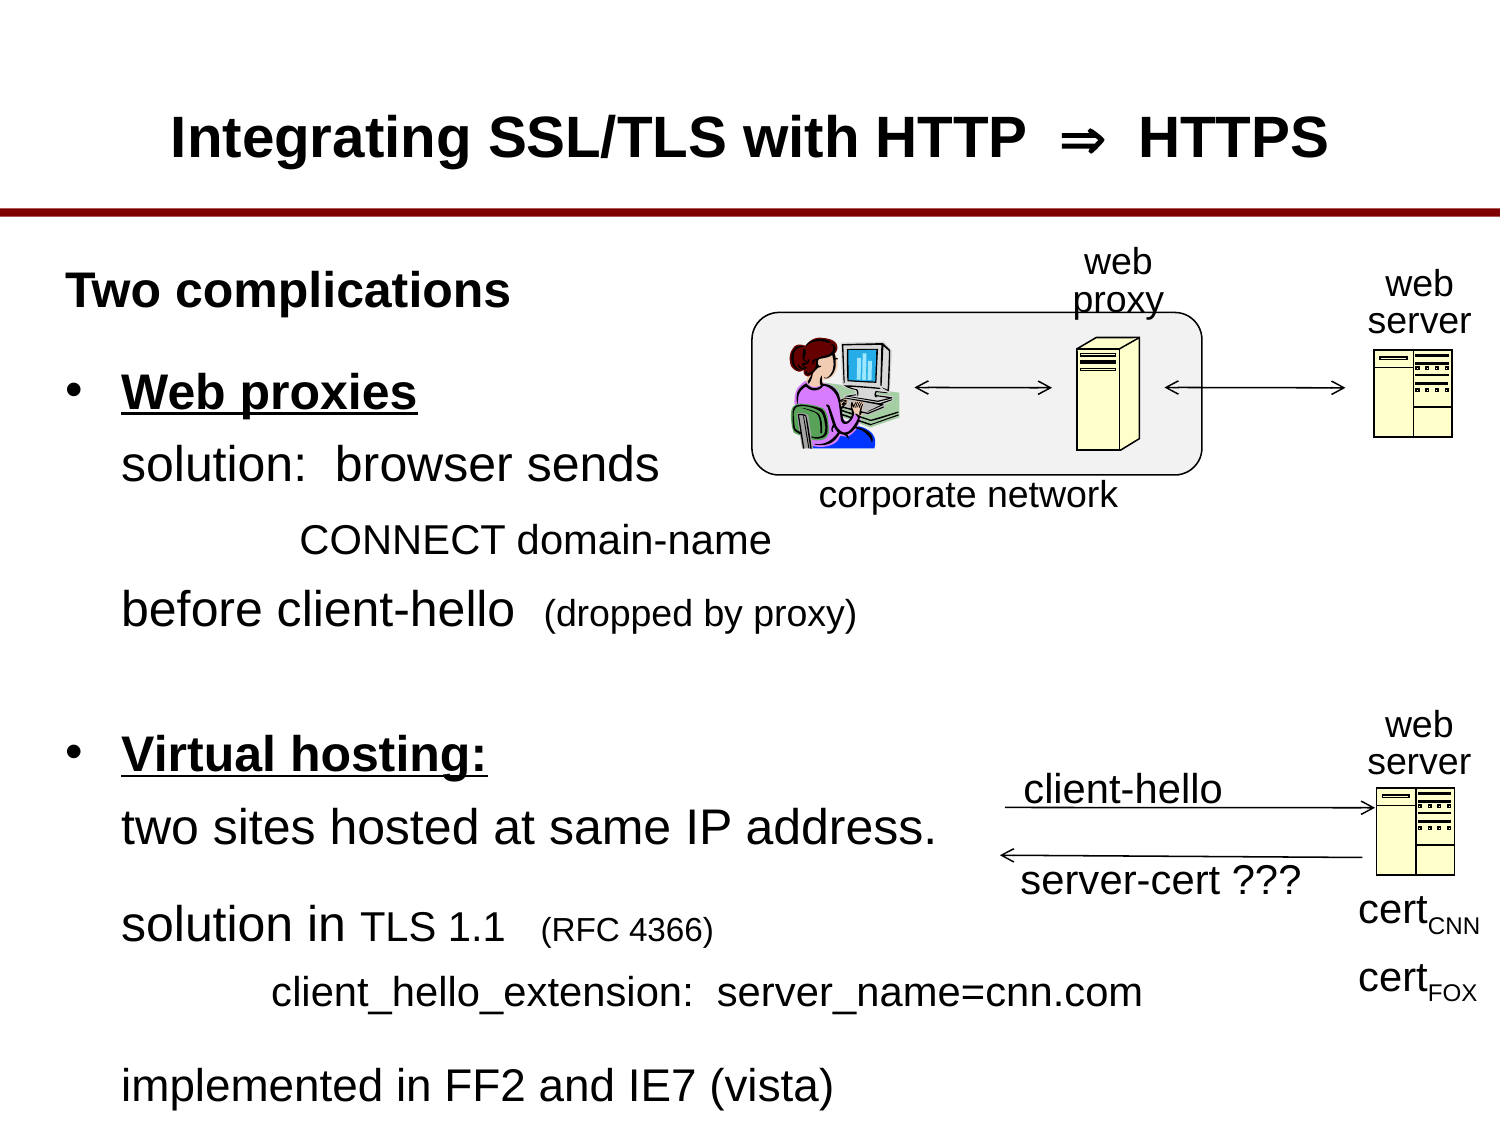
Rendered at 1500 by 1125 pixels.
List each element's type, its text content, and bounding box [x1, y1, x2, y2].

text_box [1004, 754, 1376, 821]
title Integrating SSL/TLS with HTTP  HTTPS [112, 40, 1388, 229]
list Two complications Web proxies solution: browser sends CONNECT domain-name before client-hello (dropped by proxy) Virtual hosting: two sites hosted at same IP address. solution in TLS 1.1 (RFC 4366) client_hello_extension: server_name=cnn.com implemented in FF2 and IE7 (vista) [49, 249, 1163, 1125]
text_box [1338, 699, 1500, 1002]
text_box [999, 844, 1363, 911]
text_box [751, 237, 1488, 524]
